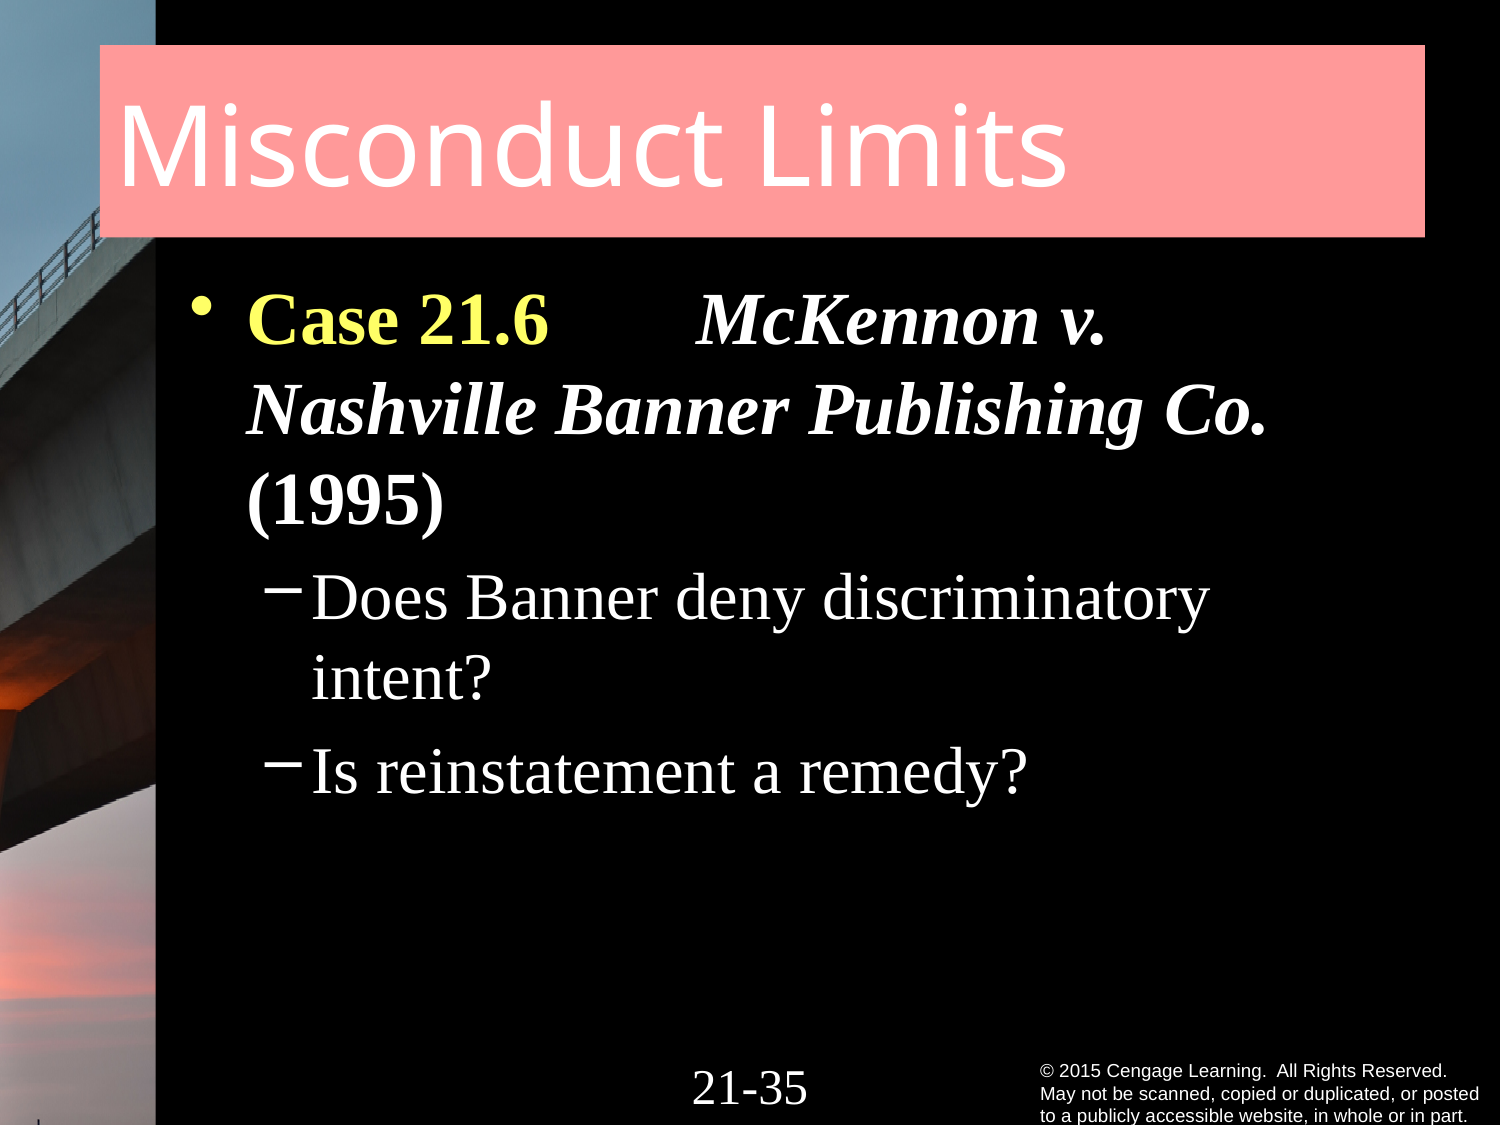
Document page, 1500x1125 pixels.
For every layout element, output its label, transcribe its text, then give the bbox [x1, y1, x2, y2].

list Case 21.6 McKennon v. Nashville Banner Publishing Co. (1995) Does Banner deny discriminatory intent? Is reinstatement a remedy? [174, 262, 1425, 1005]
picture [0, 0, 155, 1125]
title Misconduct Limits [99, 44, 1426, 238]
slide_number 21-34 [574, 1046, 926, 1125]
